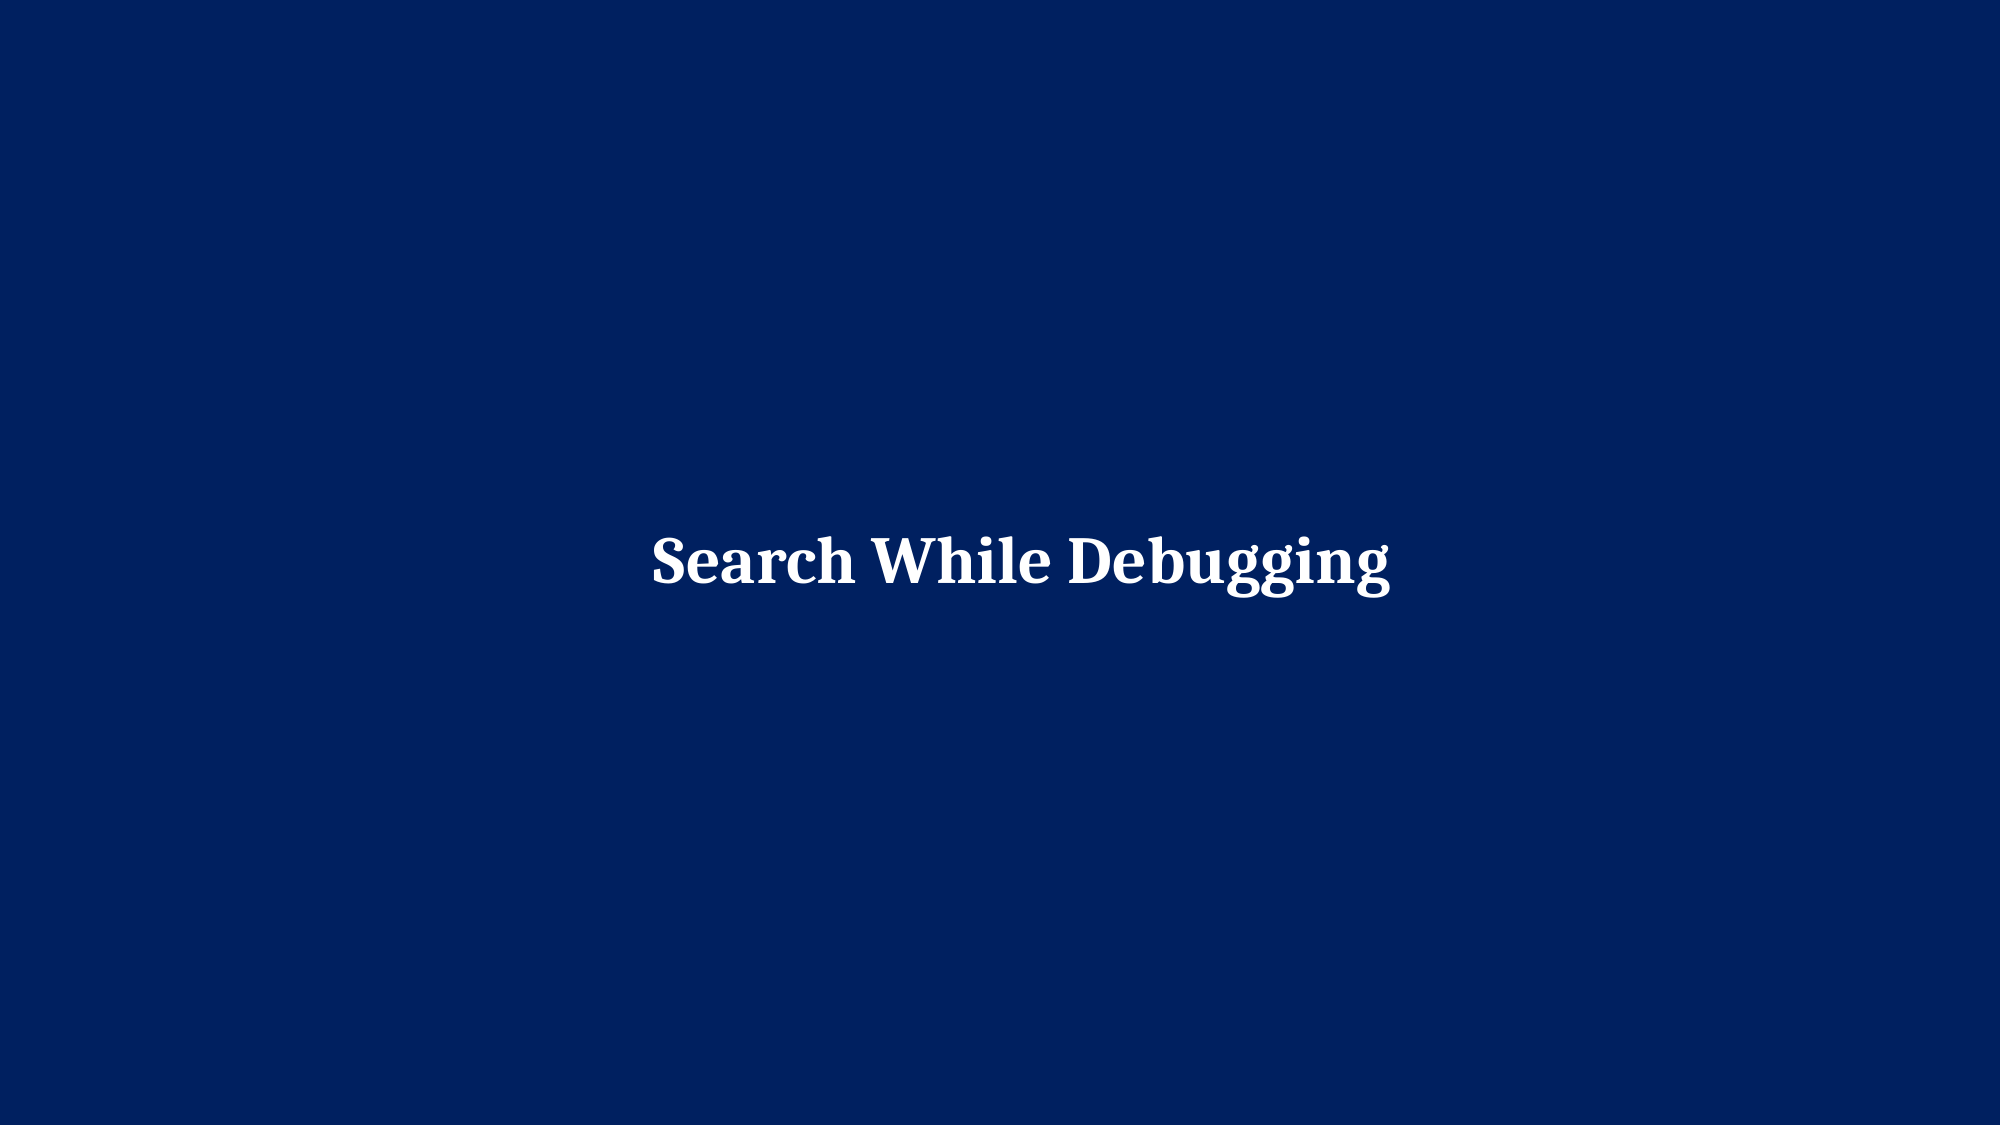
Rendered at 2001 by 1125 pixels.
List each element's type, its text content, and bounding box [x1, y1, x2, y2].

title Search While Debugging [160, 517, 1886, 673]
